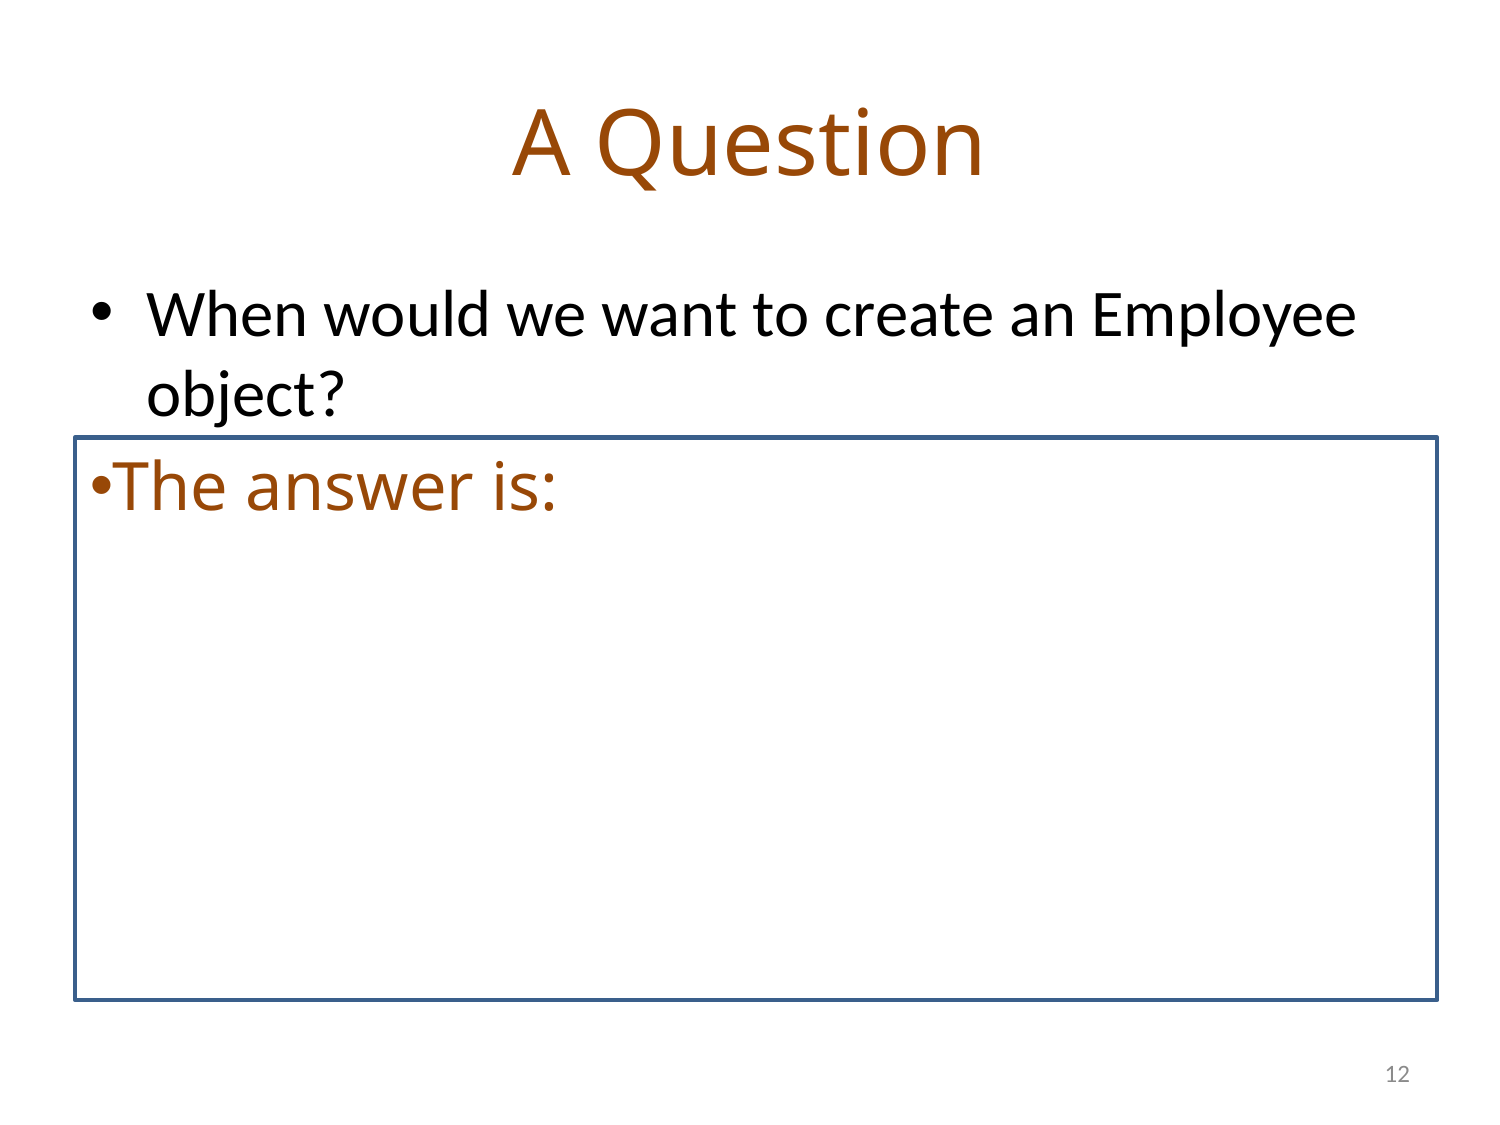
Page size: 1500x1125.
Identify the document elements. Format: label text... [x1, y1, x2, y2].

slide_number 12 [1074, 1042, 1425, 1103]
list When would we want to create an Employee object? [75, 262, 1425, 435]
title A Question [75, 45, 1425, 233]
text_box The answer is: [73, 435, 1439, 1002]
